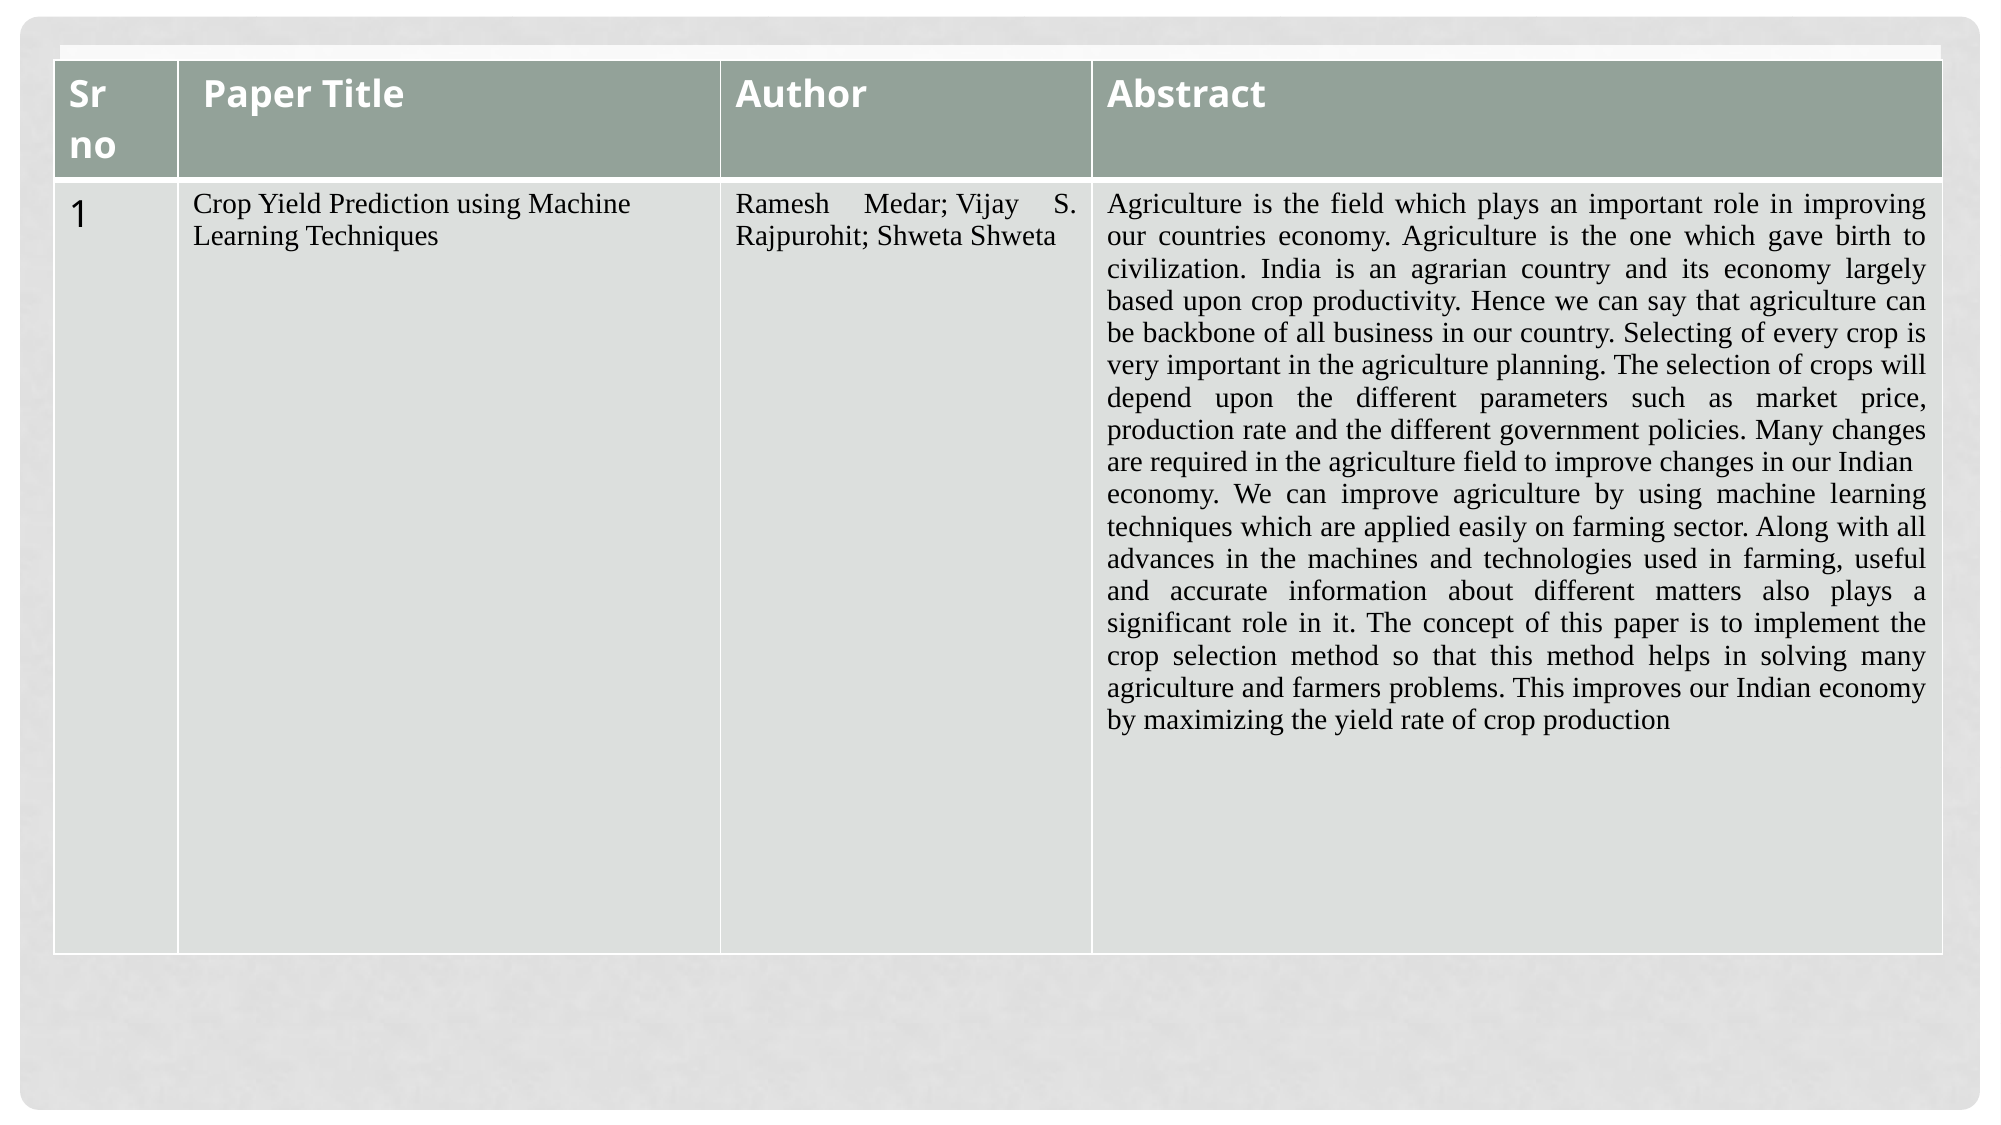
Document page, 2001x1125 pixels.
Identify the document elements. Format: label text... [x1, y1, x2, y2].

table_header Sr no [55, 61, 177, 177]
table_cell Ramesh Medar; Vijay S. Rajpurohit; Shweta Shweta [721, 183, 1091, 953]
table_cell Crop Yield Prediction using Machine Learning Techniques [179, 183, 720, 953]
table_header Paper Title [179, 61, 720, 177]
table_cell 1 [55, 183, 177, 953]
table_cell Agriculture is the field which plays an important role in improving our countries economy. Agriculture is the one which gave birth to civilization. India is an agrarian country and its economy largely based upon crop productivity. Hence we can say that agriculture can be backbone of all business in our country. Selecting of every crop is very important in the agriculture planning. The selection of crops will depend upon the different parameters such as market price, production rate and the different government policies. Many changes are required in the agriculture field to improve changes in our Indian economy. We can improve agriculture by using machine learning techniques which are applied easily on farming sector. Along with all advances in the machines and technologies used in farming, useful and accurate information about different matters also plays a significant role in it. The concept of this paper is to implement the crop selection method so that this method helps in solving many agriculture and farmers problems. This improves our Indian economy by maximizing the yield rate of crop production [1093, 183, 1942, 953]
table_header Abstract [1093, 61, 1942, 177]
table_header Author [721, 61, 1091, 177]
